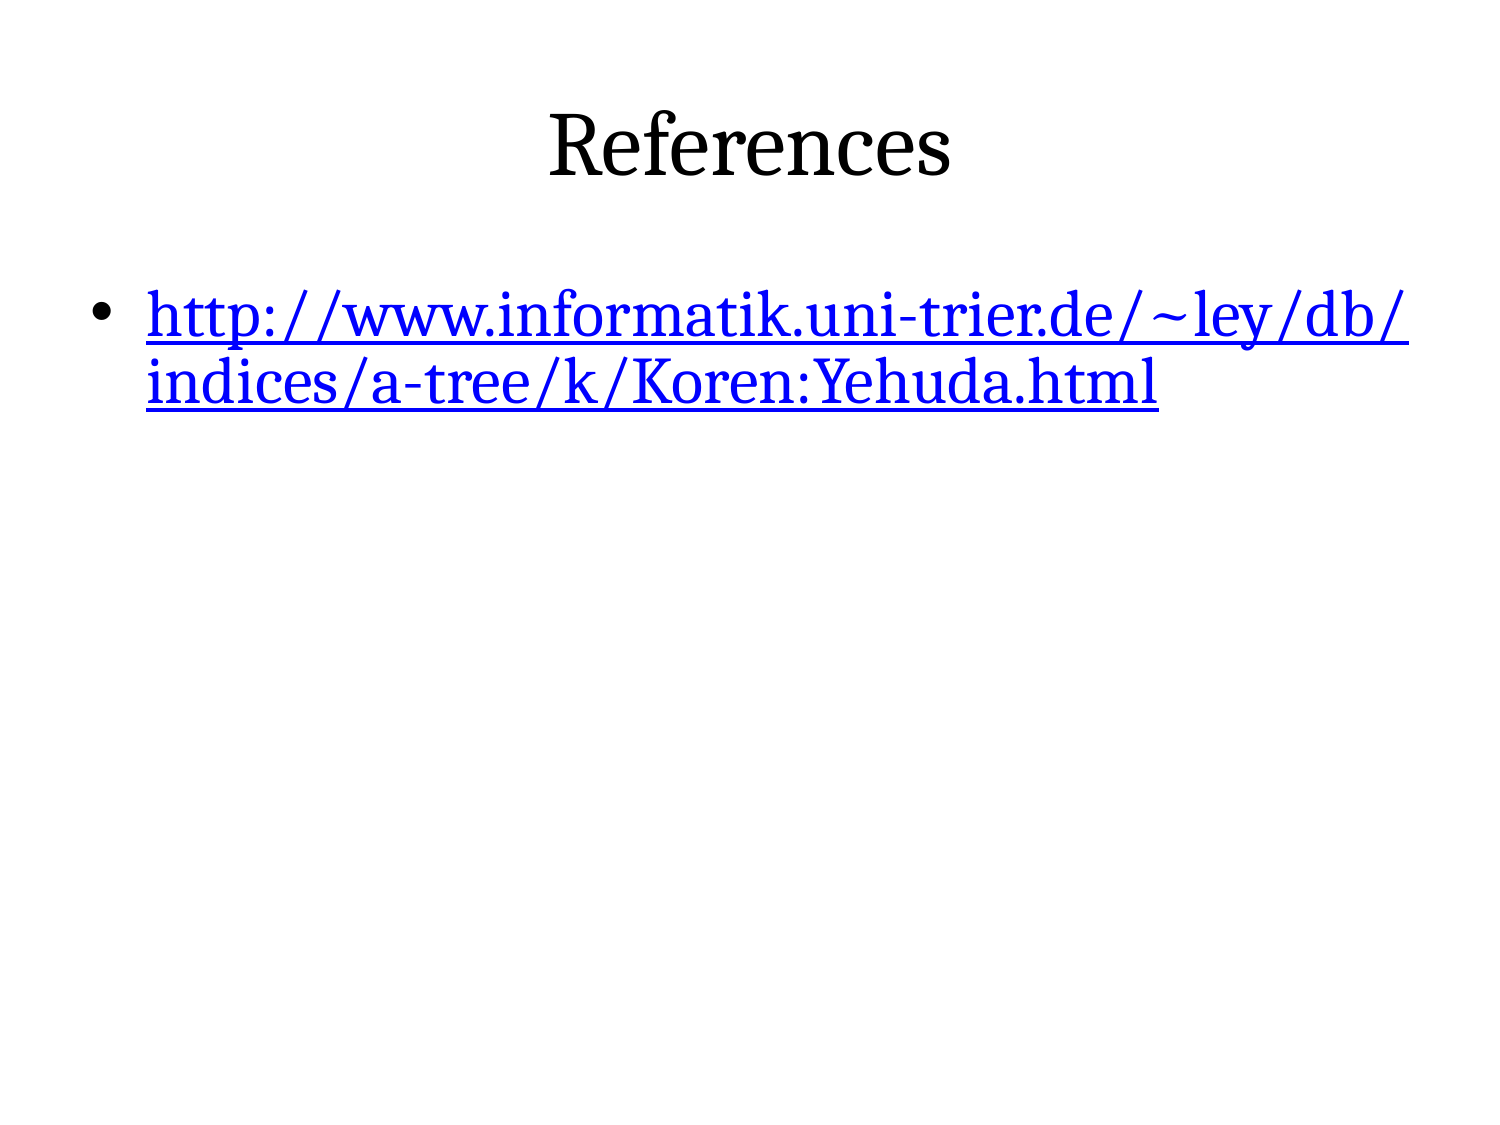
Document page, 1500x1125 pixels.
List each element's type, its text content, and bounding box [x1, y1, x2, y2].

list http://www.informatik.uni-trier.de/~ley/db/indices/a-tree/k/Koren:Yehuda.html [75, 262, 1425, 1005]
title References [75, 45, 1425, 233]
